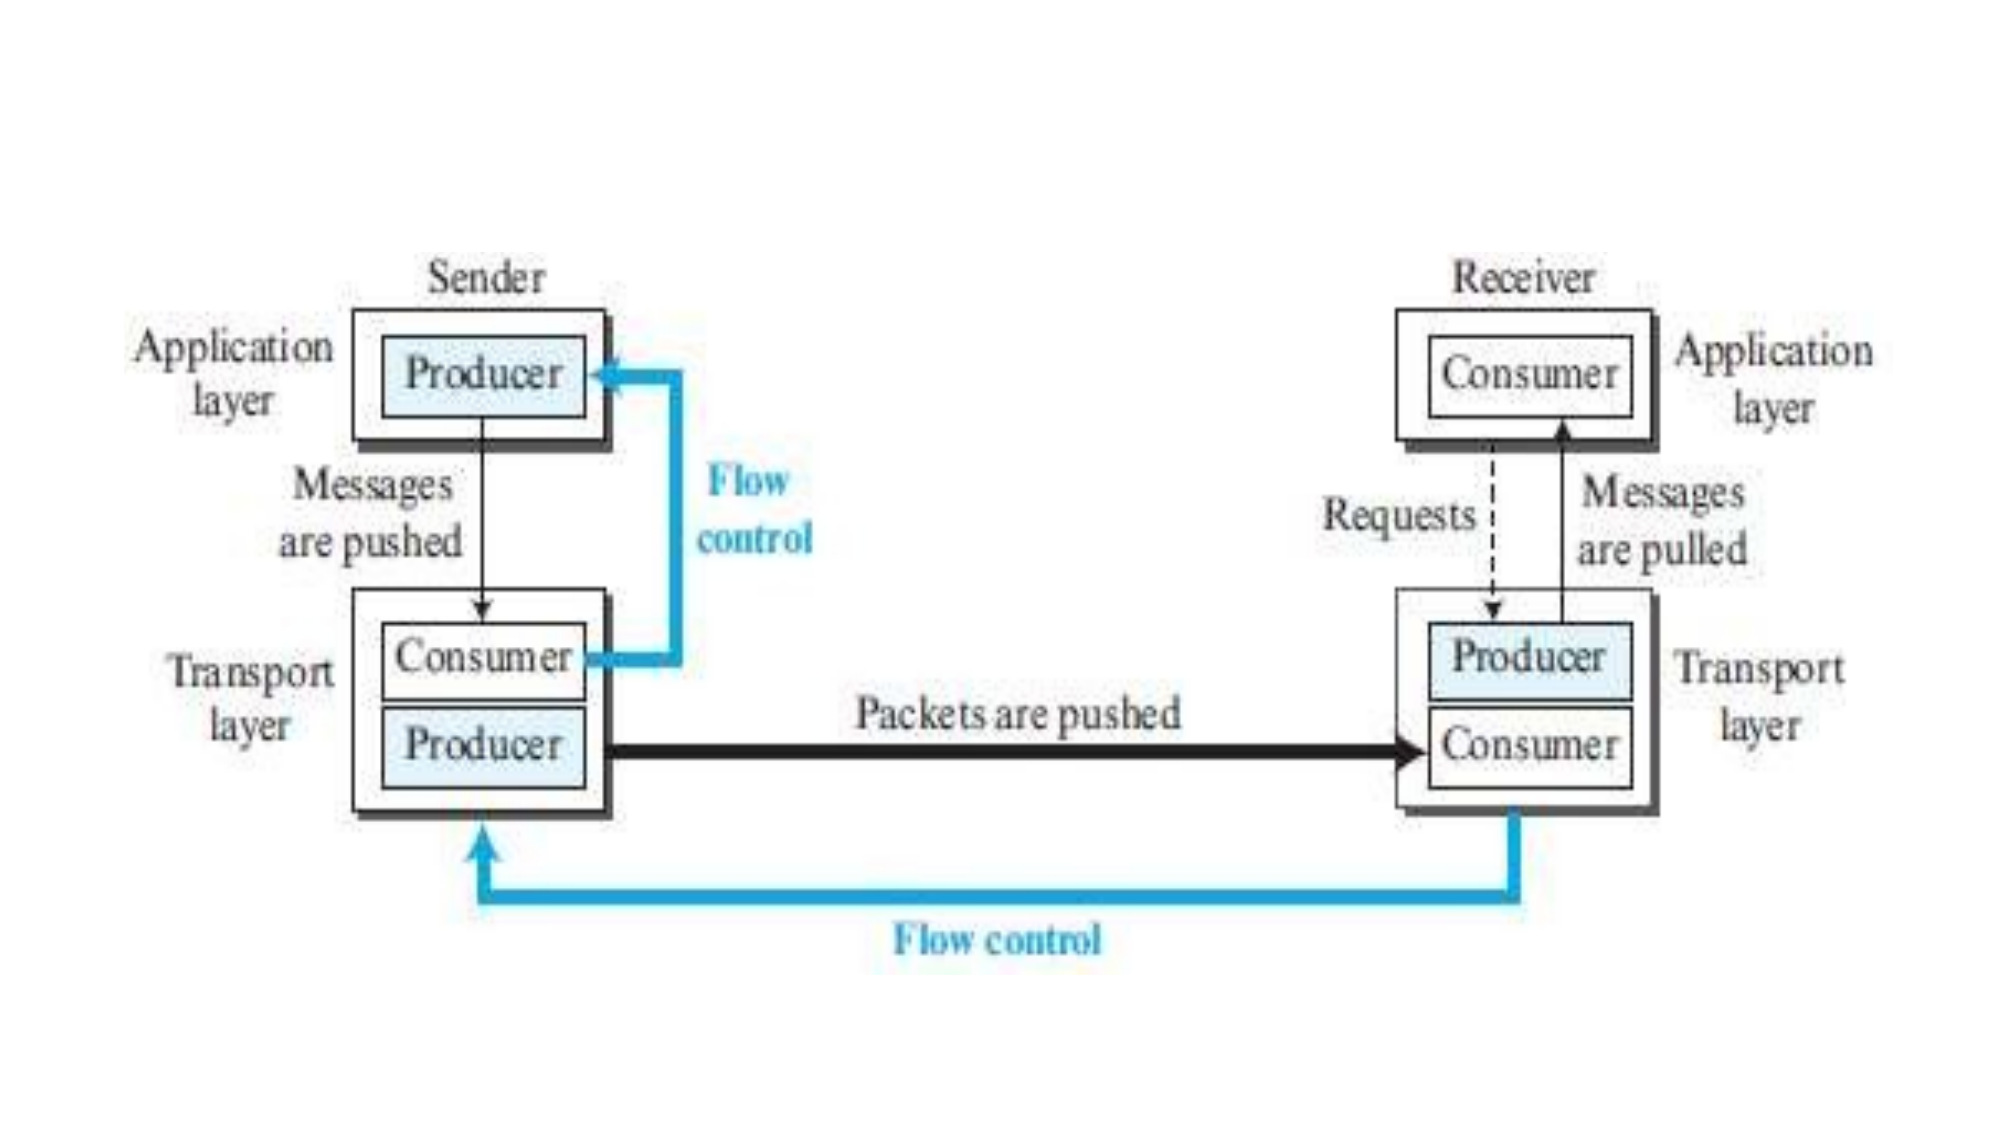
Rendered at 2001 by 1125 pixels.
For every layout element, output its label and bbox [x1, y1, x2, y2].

text_box [124, 252, 1893, 975]
